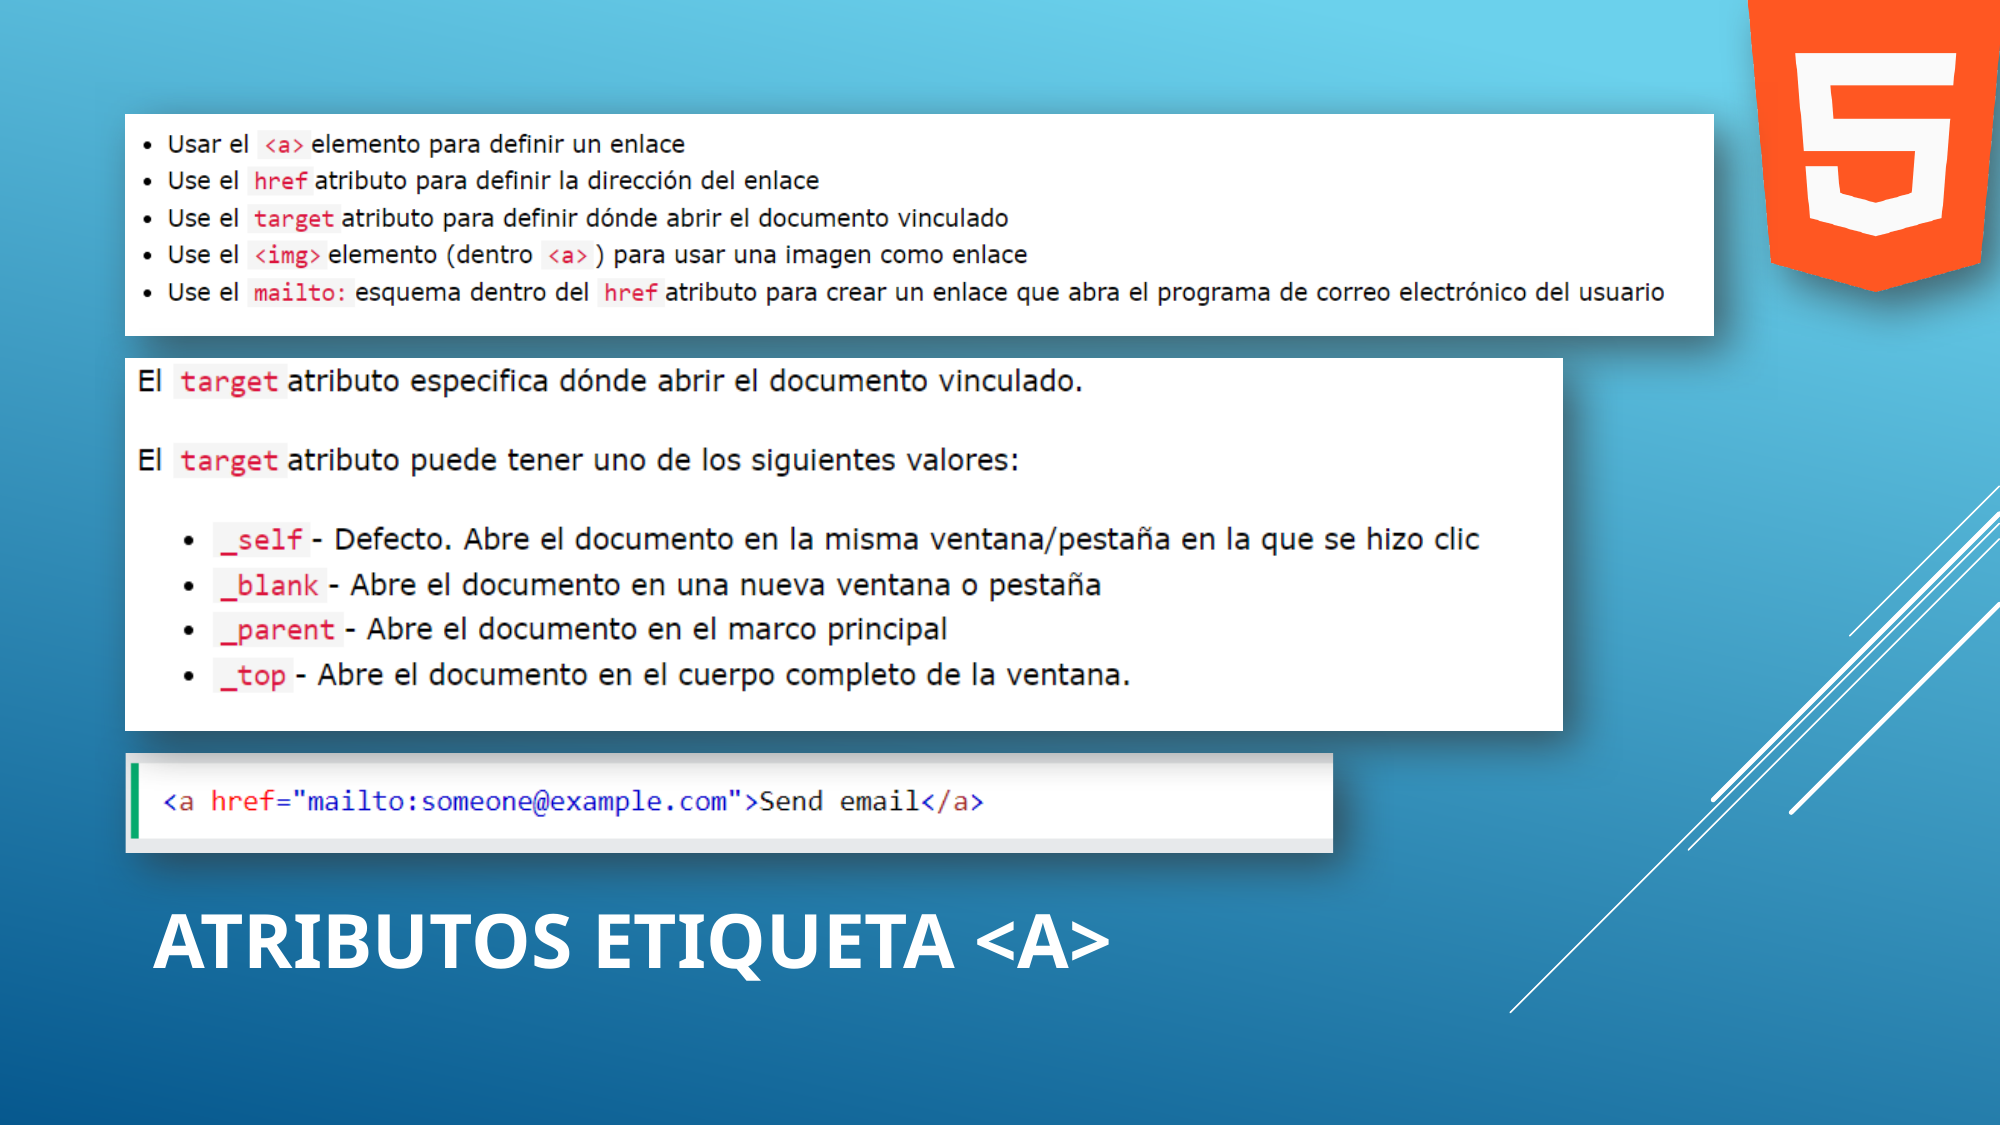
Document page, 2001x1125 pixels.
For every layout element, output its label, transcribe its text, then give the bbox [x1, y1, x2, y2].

picture [125, 357, 1563, 731]
picture [125, 753, 1334, 853]
picture [1729, 0, 2000, 293]
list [125, 113, 1714, 336]
title ATRIBUTOS ETIQUETA <a> [138, 815, 1539, 1063]
